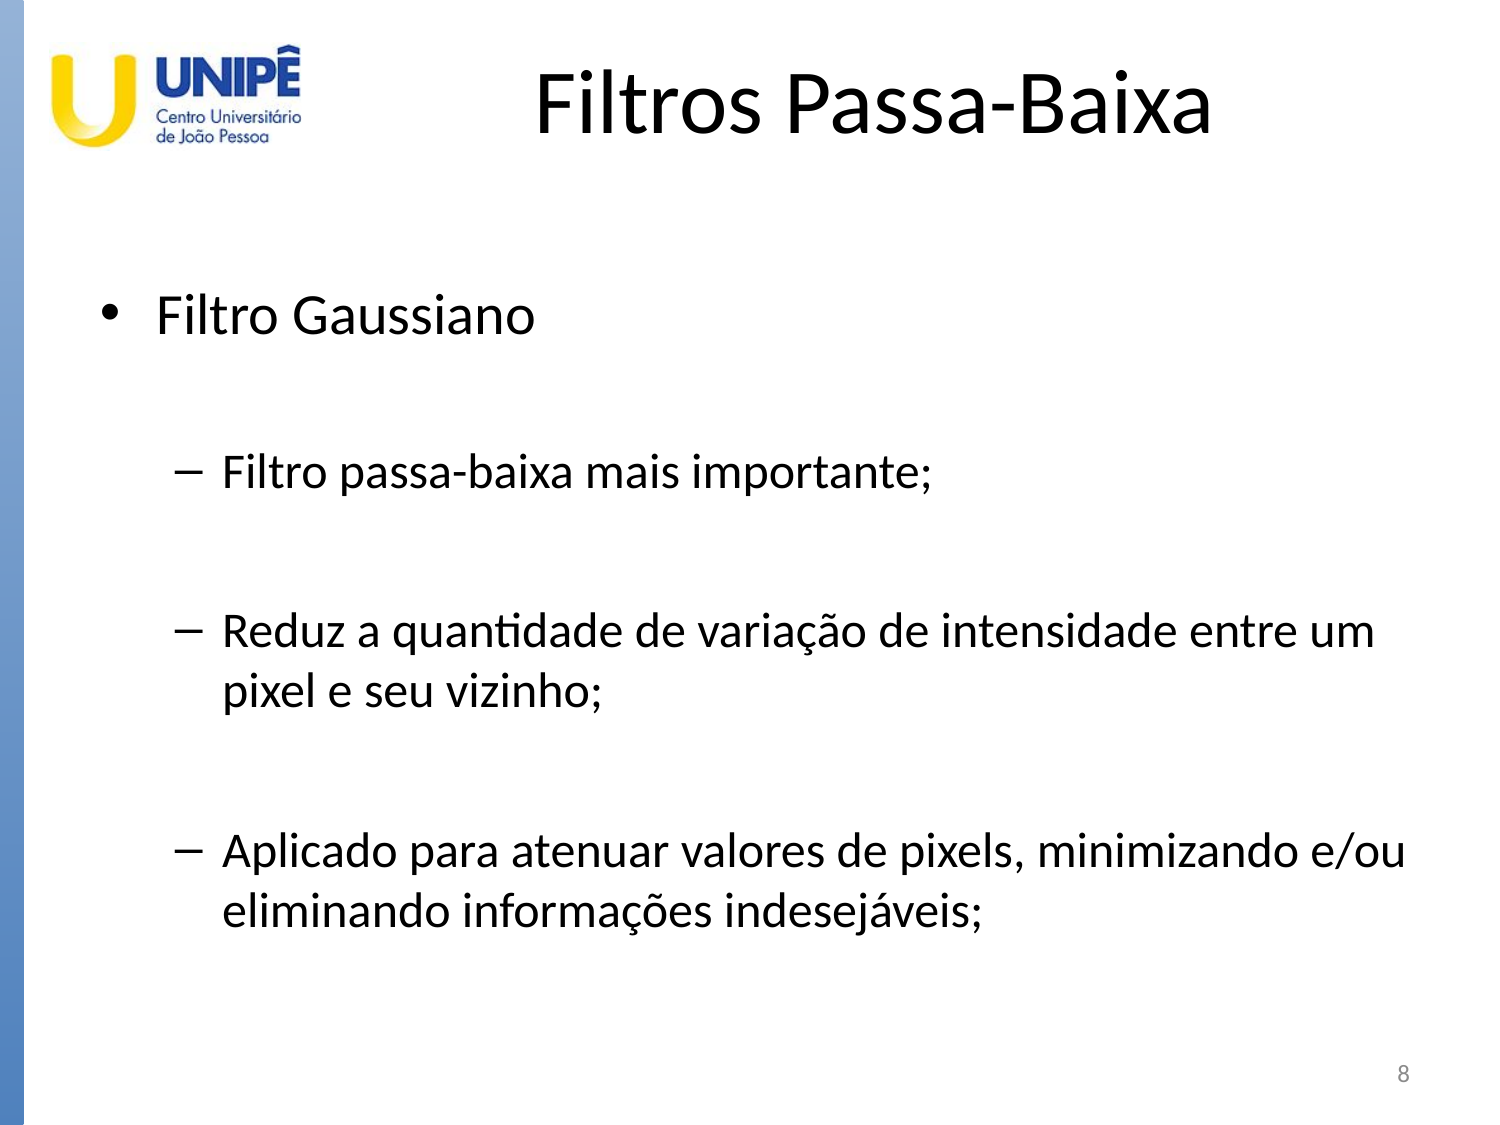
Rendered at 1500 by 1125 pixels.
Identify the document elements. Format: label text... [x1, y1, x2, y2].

slide_number 8 [1074, 1042, 1425, 1103]
title Filtros Passa-Baixa [324, 19, 1425, 174]
picture [49, 42, 302, 151]
list Filtro Gaussiano Filtro passa-baixa mais importante; Reduz a quantidade de variação de intensidade entre um pixel e seu vizinho; Aplicado para atenuar valores de pixels, minimizando e/ou eliminando informações indesejáveis; [85, 268, 1425, 1012]
